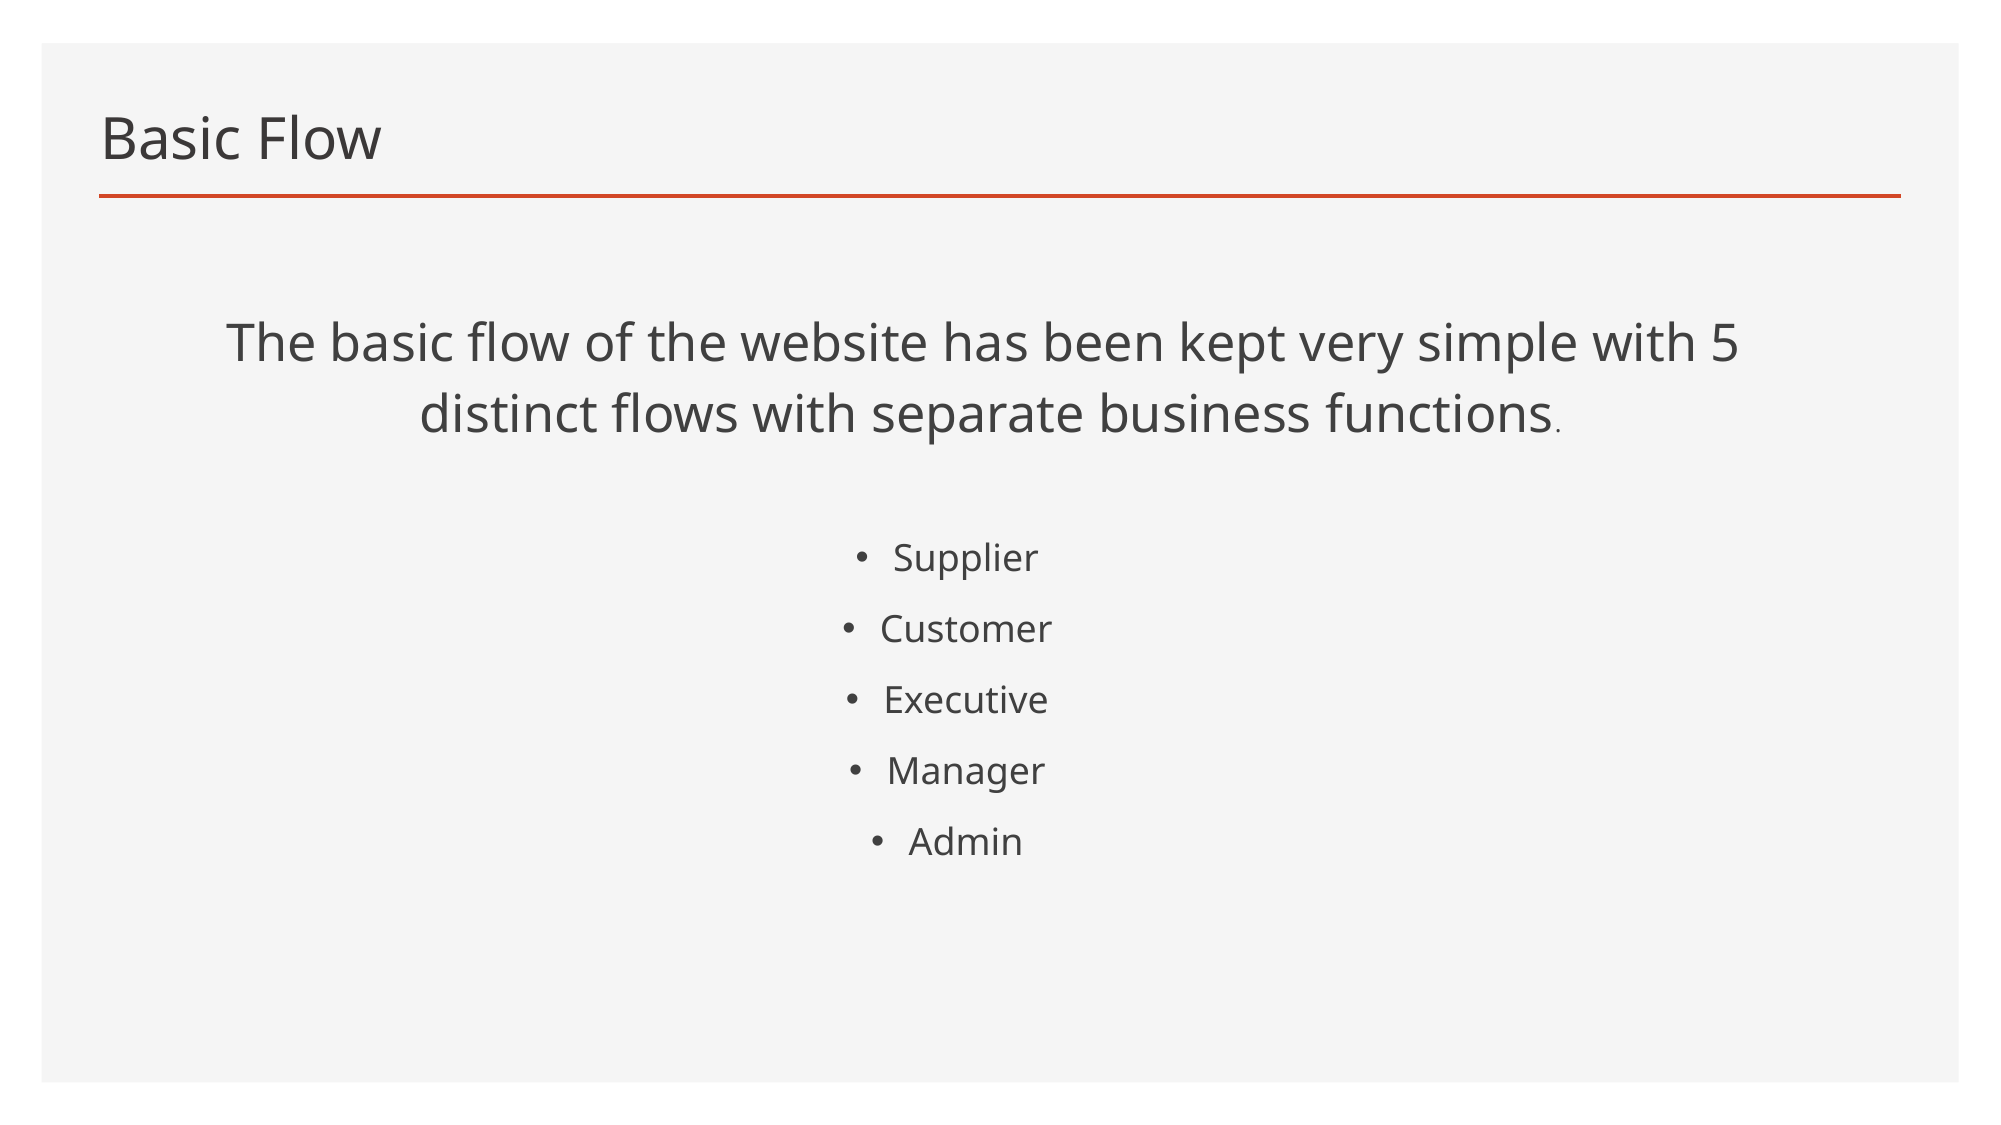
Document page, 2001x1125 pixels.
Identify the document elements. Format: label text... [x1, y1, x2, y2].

text_box Supplier Customer Executive Manager Admin [124, 463, 1771, 924]
title Basic Flow [85, 73, 1214, 179]
text_box The basic flow of the website has been kept very simple with 5 distinct flows with separate business functions. [178, 327, 1803, 754]
